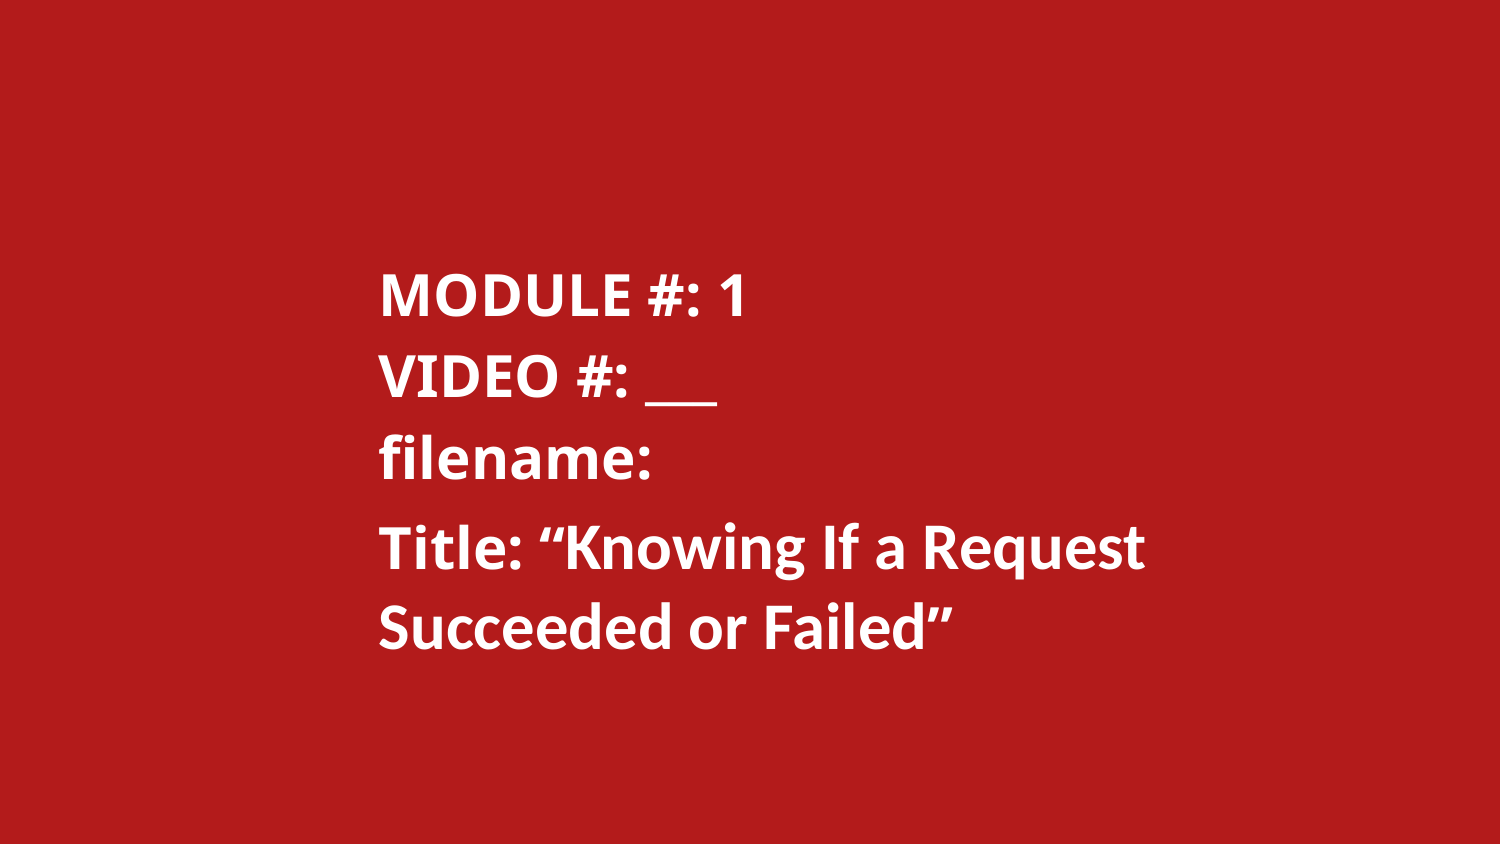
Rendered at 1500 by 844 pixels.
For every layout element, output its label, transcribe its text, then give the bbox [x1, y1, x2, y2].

list MODULE #: 1 VIDEO #: ___ filename: Title: “Knowing If a Request Succeeded or Failed” [63, 87, 1414, 644]
